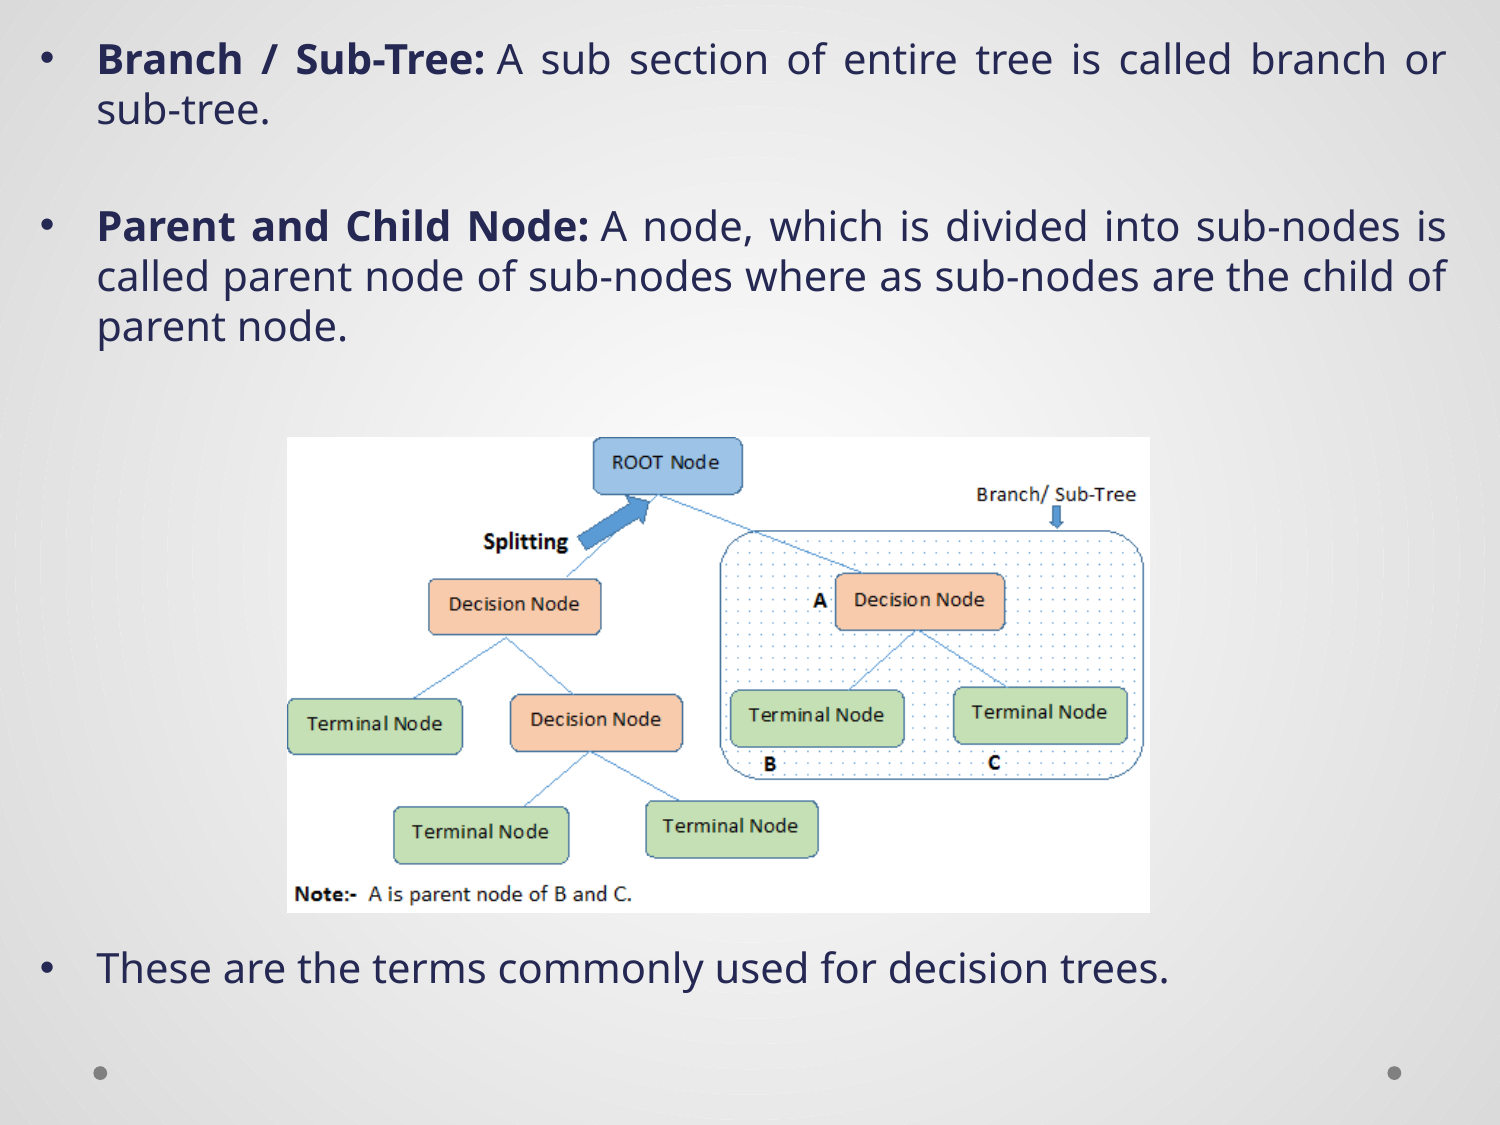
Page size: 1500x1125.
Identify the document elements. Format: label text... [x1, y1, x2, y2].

list Branch / Sub-Tree: A sub section of entire tree is called branch or sub-tree. Parent and Child Node: A node, which is divided into sub-nodes is called parent node of sub-nodes where as sub-nodes are the child of parent node. These are the terms commonly used for decision trees. [24, 24, 1463, 1100]
picture [287, 437, 1151, 913]
